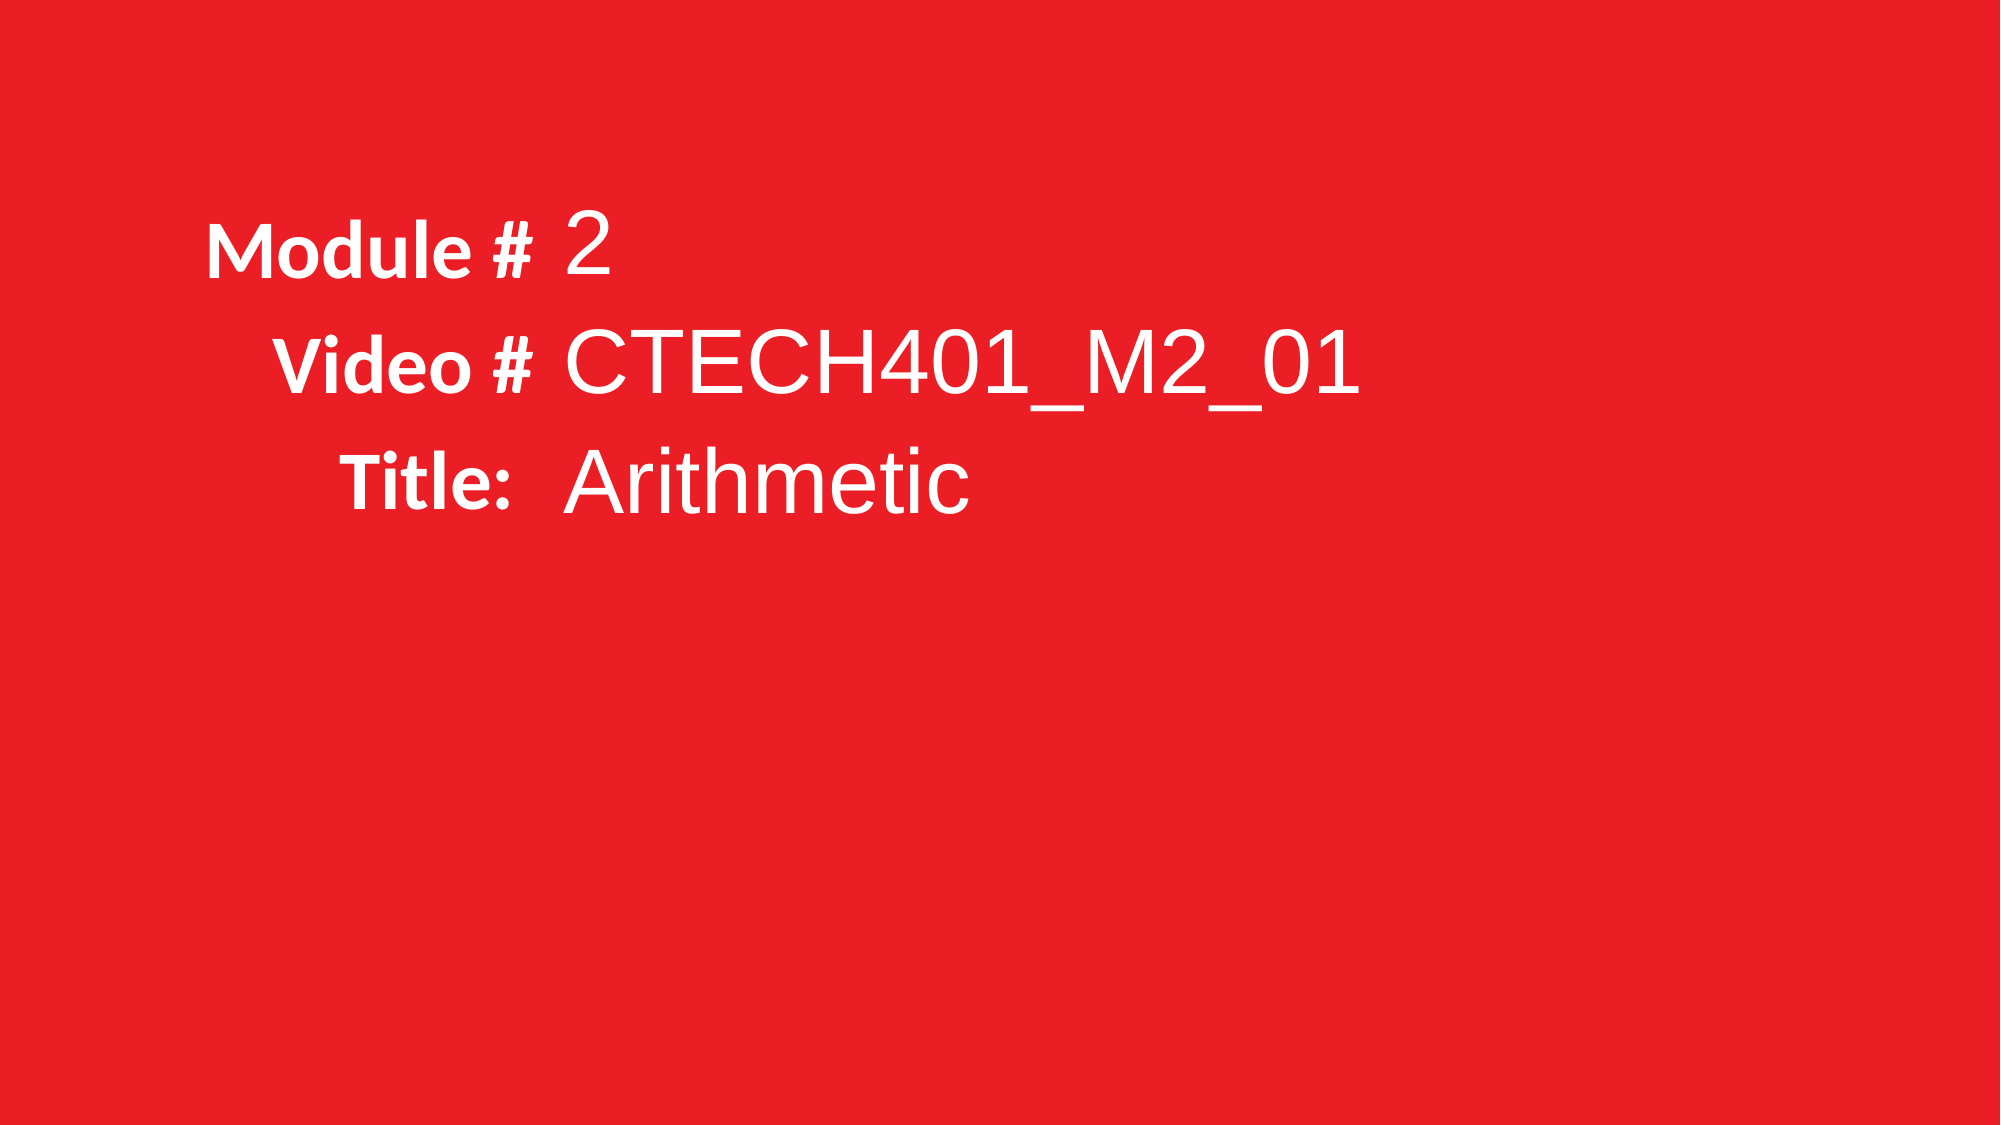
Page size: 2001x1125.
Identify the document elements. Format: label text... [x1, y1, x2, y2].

list 2 CTECH401_M2_01 Arithmetic [548, 187, 1795, 545]
